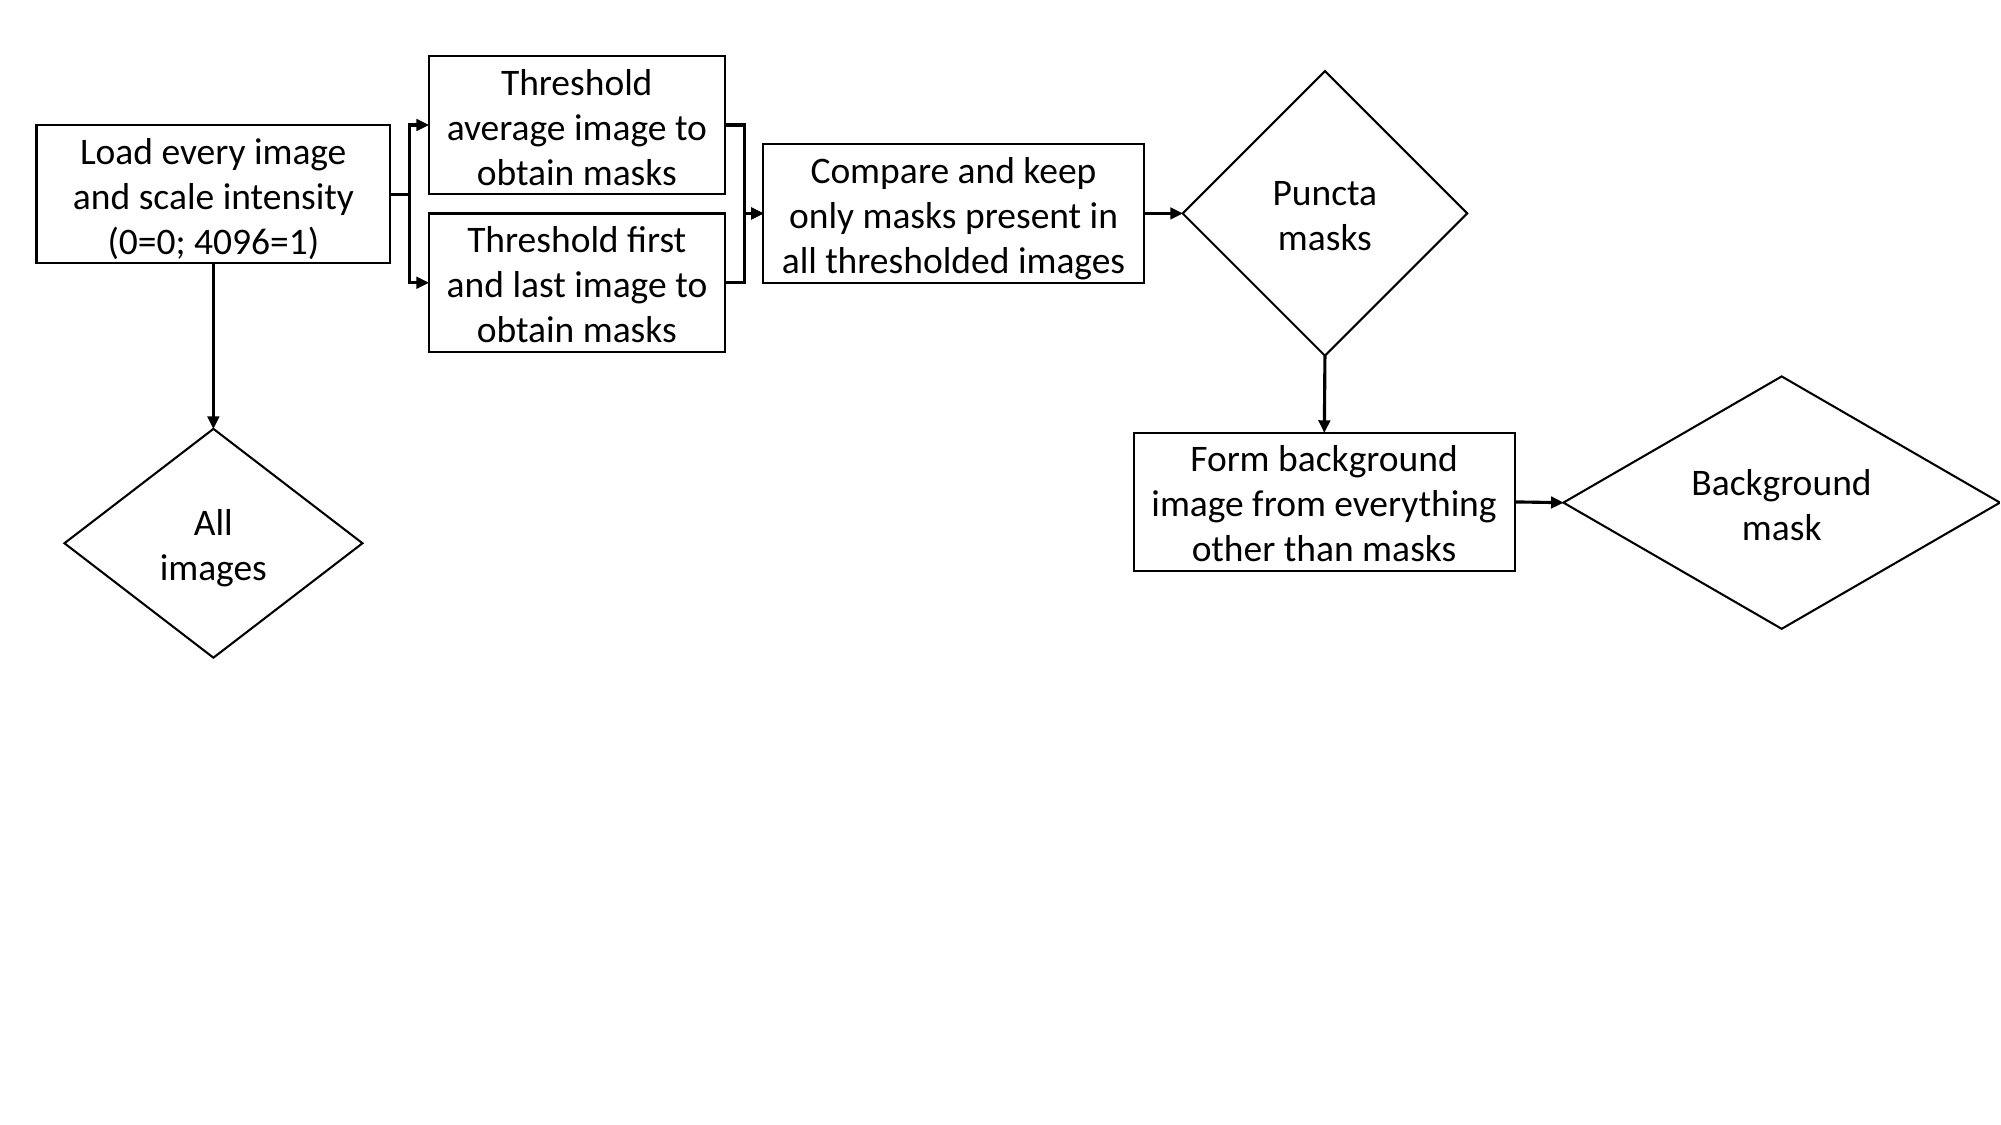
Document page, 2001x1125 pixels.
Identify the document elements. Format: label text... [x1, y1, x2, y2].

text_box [390, 195, 429, 283]
text_box Puncta masks [1182, 69, 1469, 356]
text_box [390, 124, 429, 195]
text_box Load every image and scale intensity (0=0; 4096=1) [35, 124, 390, 264]
text_box Threshold first and last image to obtain masks [428, 212, 726, 353]
text_box Threshold average image to obtain masks [428, 55, 726, 195]
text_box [724, 213, 764, 283]
text_box All images [62, 428, 365, 659]
text_box Background mask [1563, 375, 2000, 631]
text_box Form background image from everything other than masks [1133, 432, 1516, 572]
text_box Compare and keep only masks present in all thresholded images [762, 143, 1145, 284]
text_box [724, 124, 764, 213]
